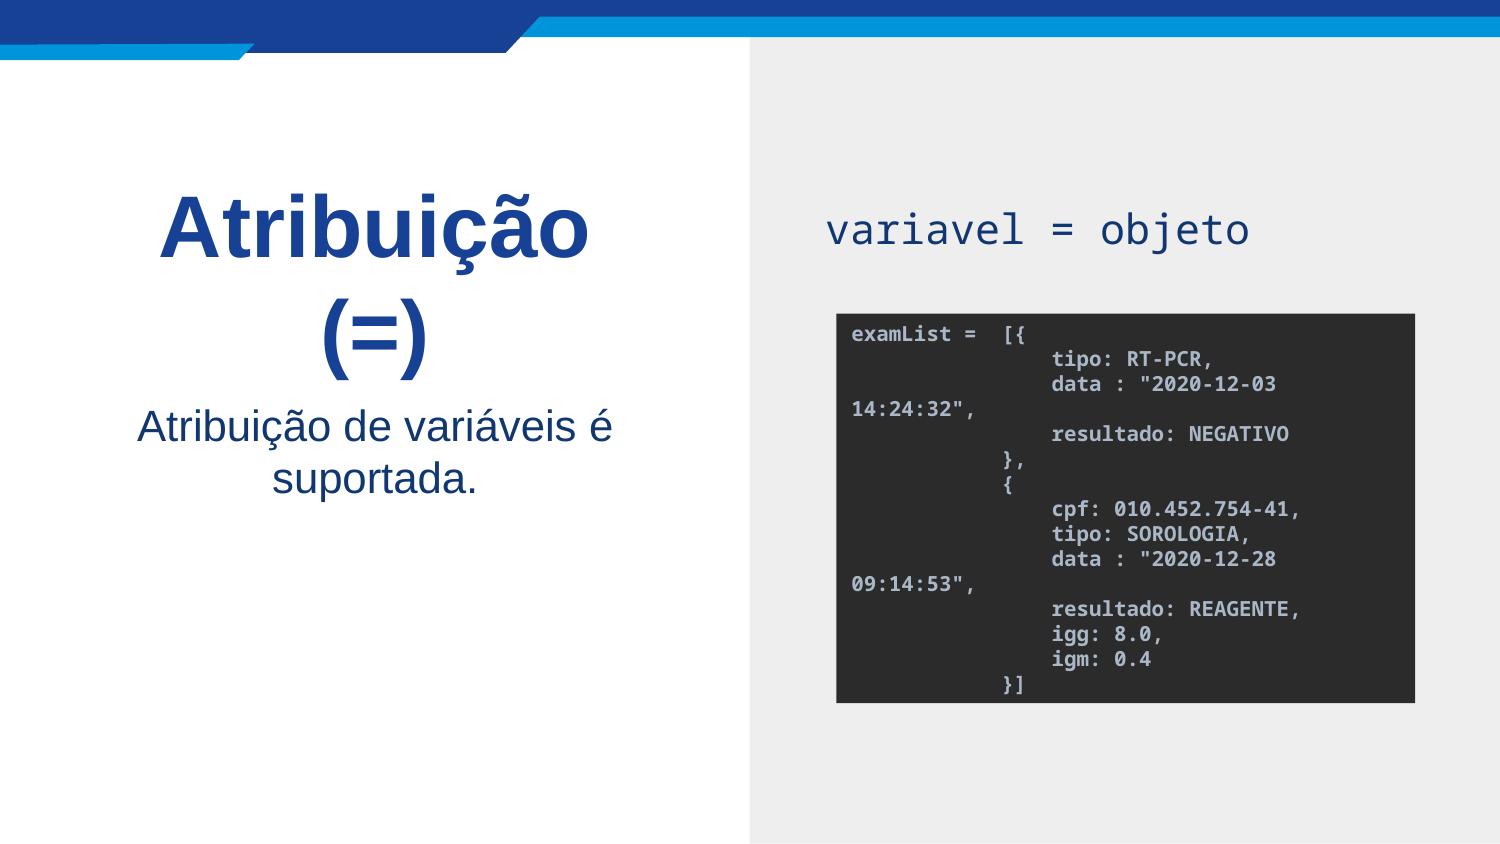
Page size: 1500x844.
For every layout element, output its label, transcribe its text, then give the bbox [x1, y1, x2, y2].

text_box examList = [{ tipo: RT-PCR, data : "2020-12-03 14:24:32", resultado: NEGATIVO }, { cpf: 010.452.754-41, tipo: SOROLOGIA, data : "2020-12-28 09:14:53", resultado: REAGENTE, igg: 8.0, igm: 0.4 }] [836, 313, 1416, 704]
title Atribuição (=) [43, 155, 708, 382]
list variavel = objeto [810, 118, 1440, 725]
subtitle Atribuição de variáveis é suportada. [43, 382, 708, 745]
